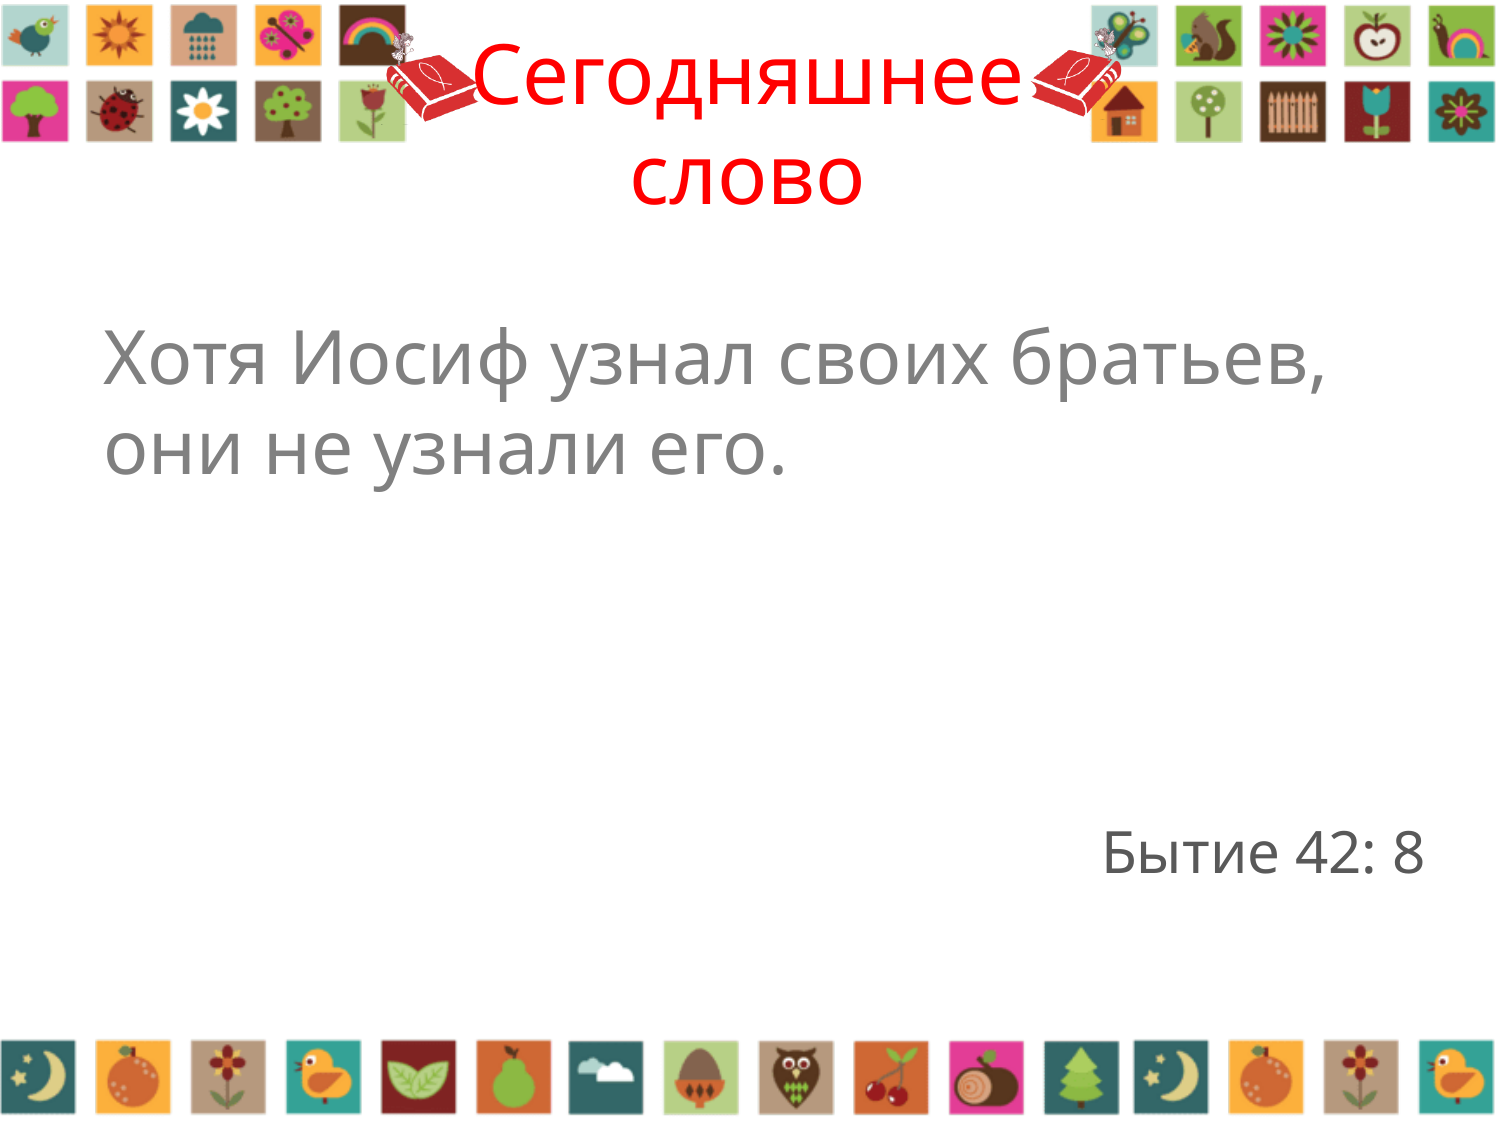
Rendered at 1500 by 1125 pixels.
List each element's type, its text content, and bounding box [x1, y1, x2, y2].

text_box Бытие 42: 8 [808, 807, 1441, 893]
text_box Сегодняшнее слово [414, 13, 1080, 229]
picture [999, 3, 1500, 150]
text_box Хотя Иосиф узнал своих братьев, они не узнали его. [88, 302, 1436, 498]
picture [0, 3, 511, 150]
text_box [0, 1028, 1500, 1118]
